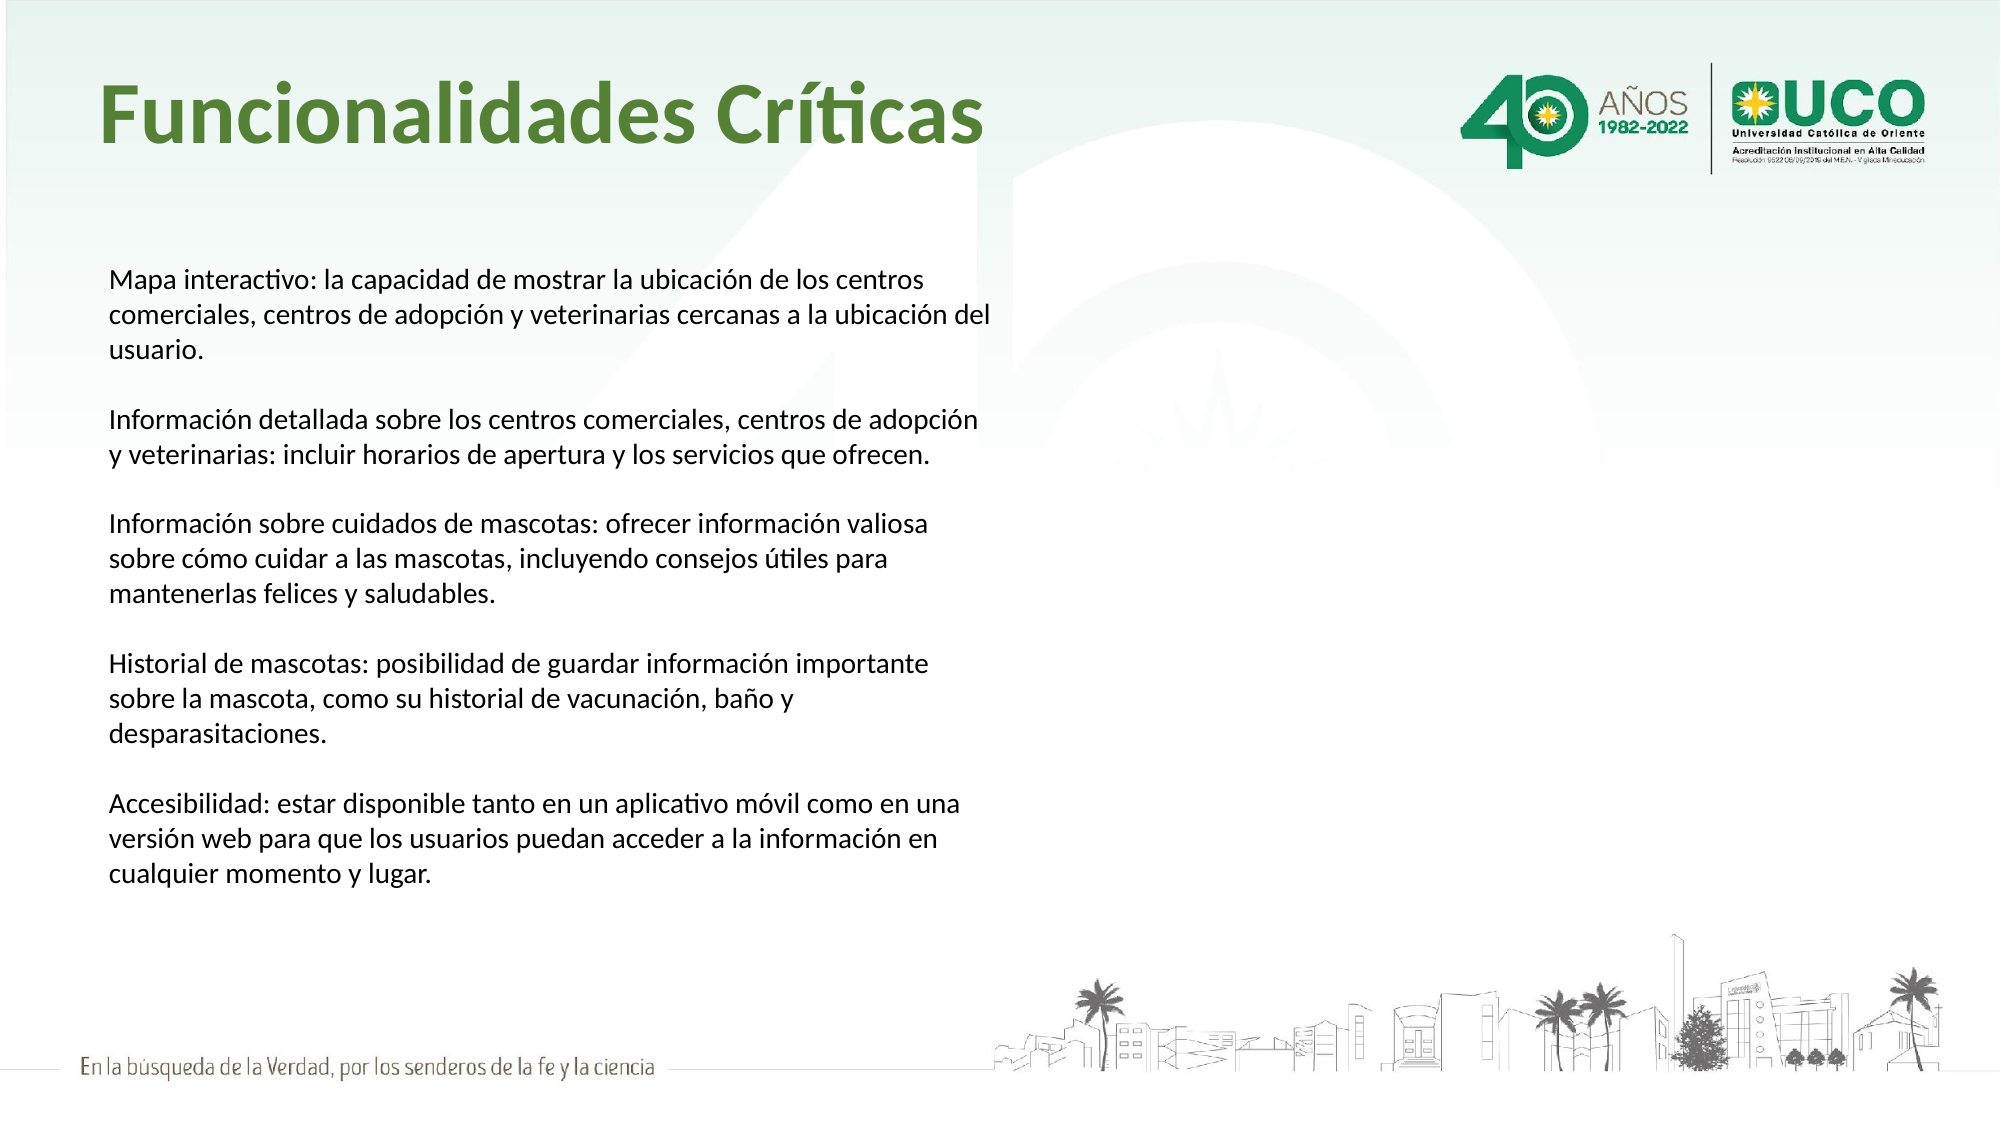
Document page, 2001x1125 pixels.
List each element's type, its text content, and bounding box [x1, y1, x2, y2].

picture [0, 0, 2001, 1125]
text_box Mapa interactivo: la capacidad de mostrar la ubicación de los centros comerciales, centros de adopción y veterinarias cercanas a la ubicación del usuario. Información detallada sobre los centros comerciales, centros de adopción y veterinarias: incluir horarios de apertura y los servicios que ofrecen. Información sobre cuidados de mascotas: ofrecer información valiosa sobre cómo cuidar a las mascotas, incluyendo consejos útiles para mantenerlas felices y saludables. Historial de mascotas: posibilidad de guardar información importante sobre la mascota, como su historial de vacunación, baño y desparasitaciones. Accesibilidad: estar disponible tanto en un aplicativo móvil como en una versión web para que los usuarios puedan acceder a la información en cualquier momento y lugar. [93, 245, 1013, 905]
title Funcionalidades Críticas [84, 59, 1810, 278]
